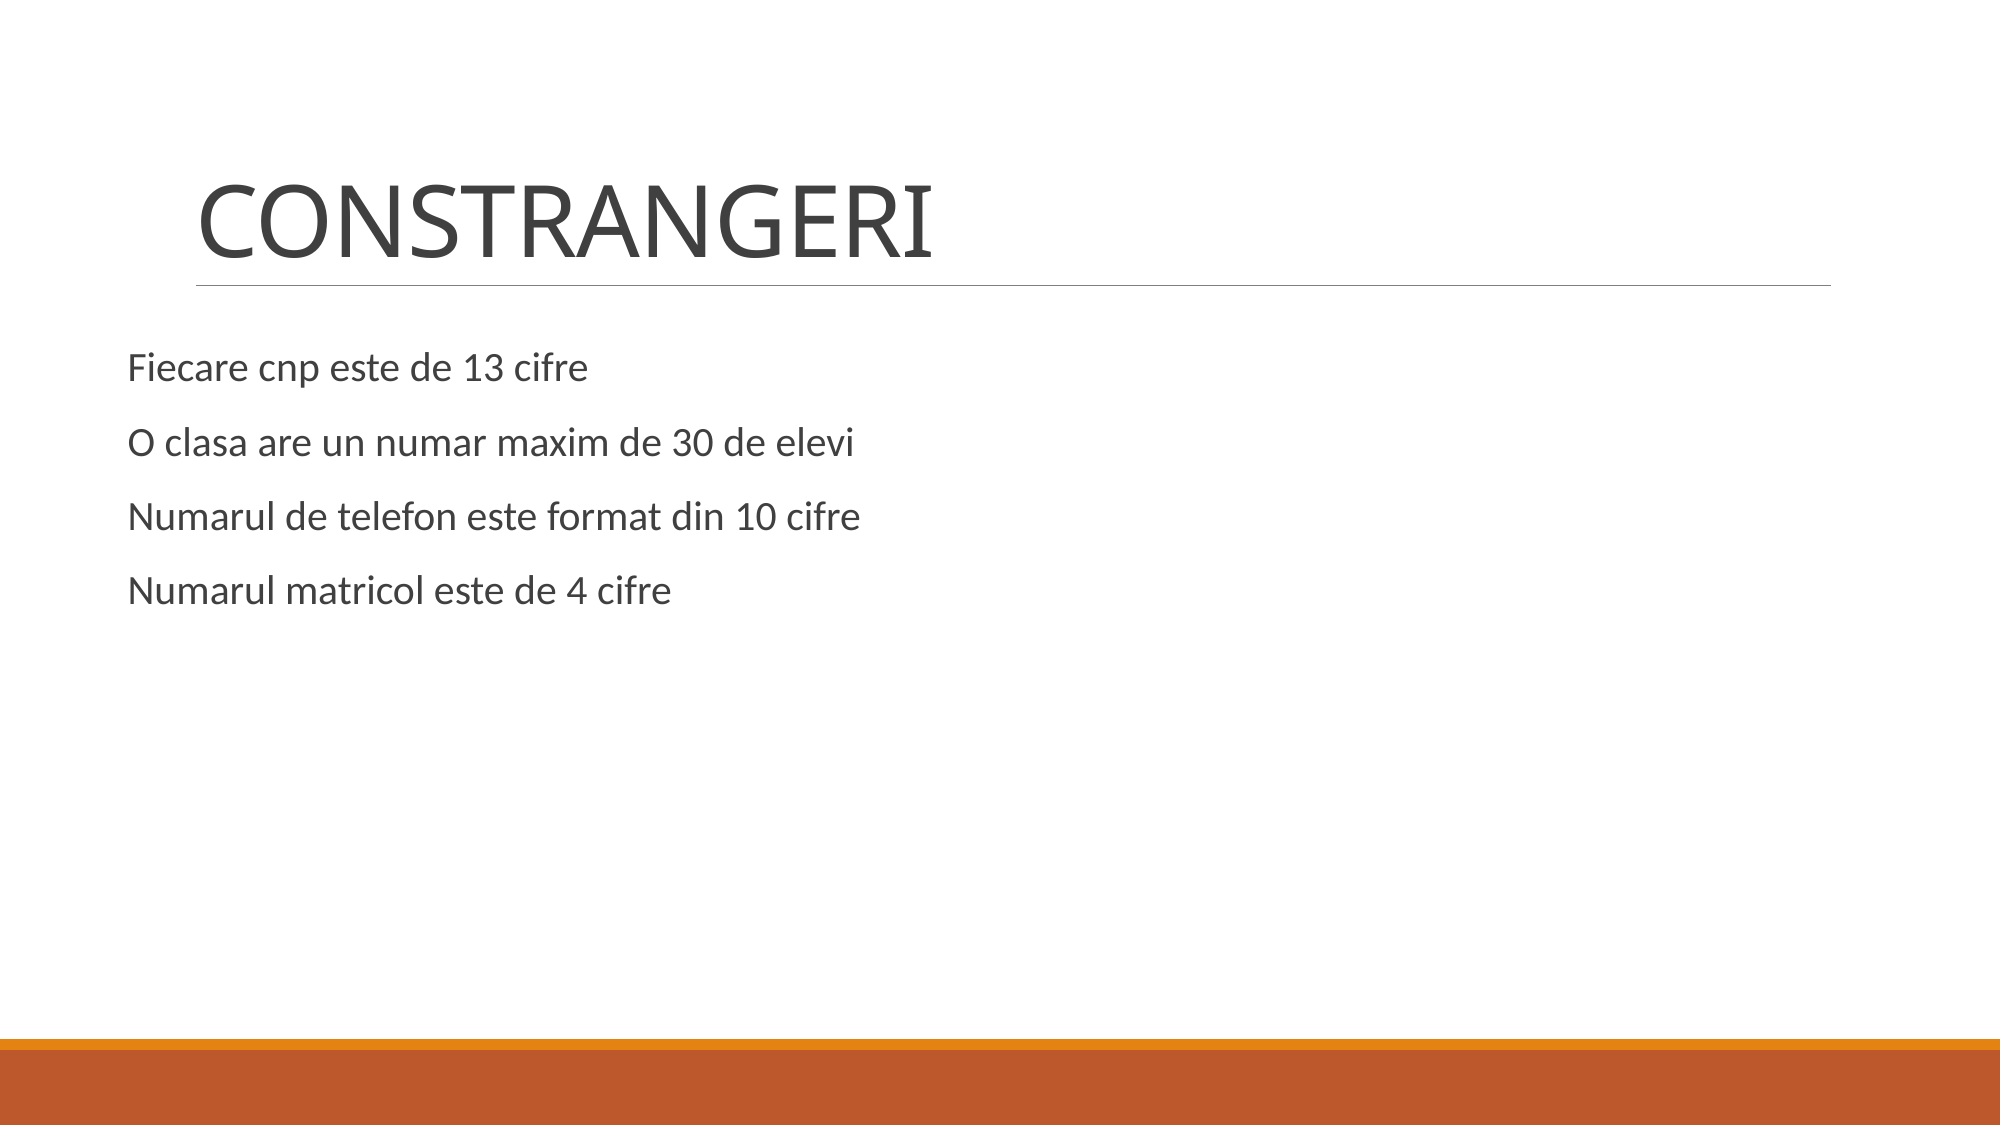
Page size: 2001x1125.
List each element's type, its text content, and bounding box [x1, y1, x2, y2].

list Fiecare cnp este de 13 cifre O clasa are un numar maxim de 30 de elevi Numarul de telefon este format din 10 cifre Numarul matricol este de 4 cifre [112, 338, 1818, 882]
title CONSTRANGERI [180, 47, 1830, 285]
